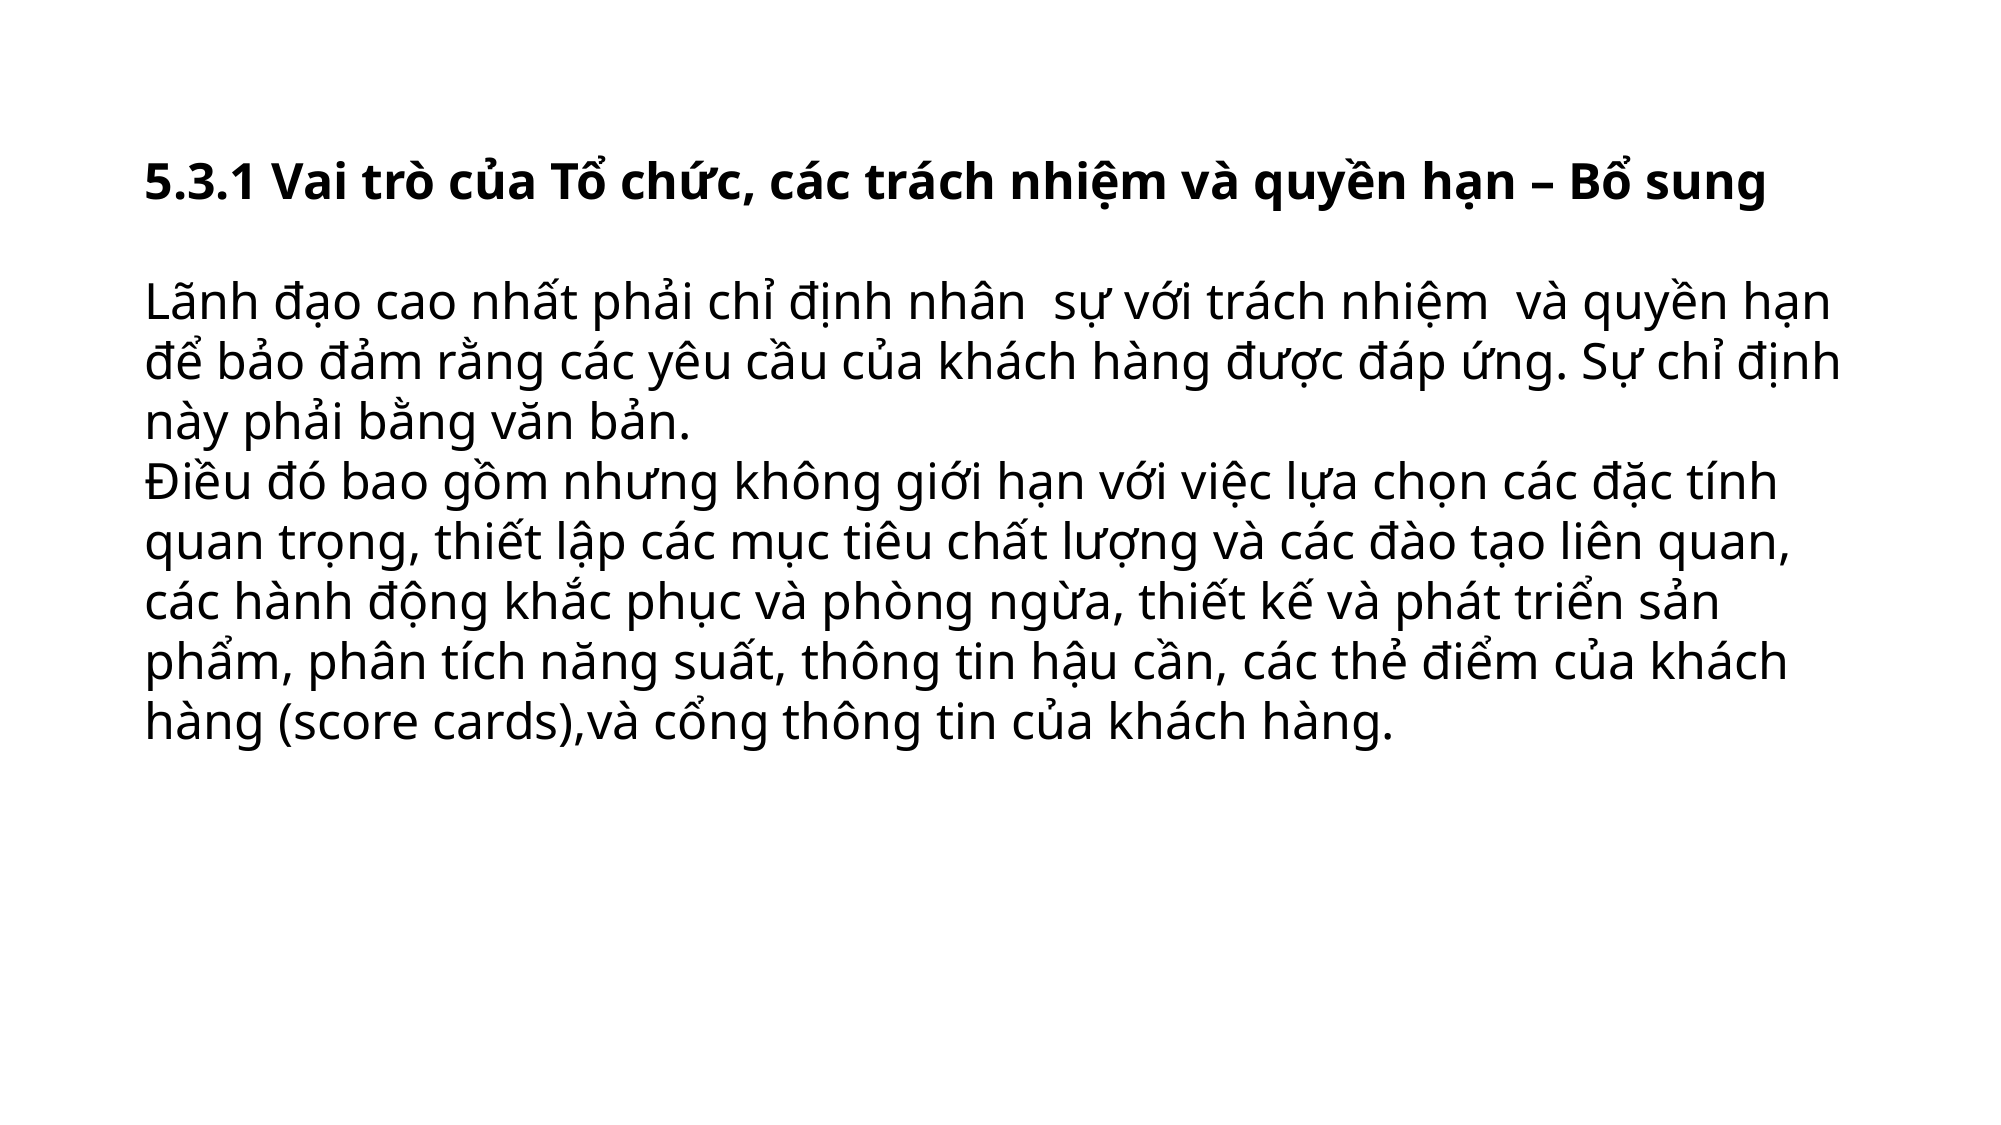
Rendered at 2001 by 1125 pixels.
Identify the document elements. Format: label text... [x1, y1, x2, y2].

text_box 5.3.1 Vai trò của Tổ chức, các trách nhiệm và quyền hạn – Bổ sung Lãnh đạo cao nhất phải chỉ định nhân sự với trách nhiệm và quyền hạn để bảo đảm rằng các yêu cầu của khách hàng được đáp ứng. Sự chỉ định này phải bằng văn bản. Điều đó bao gồm nhưng không giới hạn với việc lựa chọn các đặc tính quan trọng, thiết lập các mục tiêu chất lượng và các đào tạo liên quan, các hành động khắc phục và phòng ngừa, thiết kế và phát triển sản phẩm, phân tích năng suất, thông tin hậu cần, các thẻ điểm của khách hàng (score cards),và cổng thông tin của khách hàng. [129, 142, 1880, 757]
